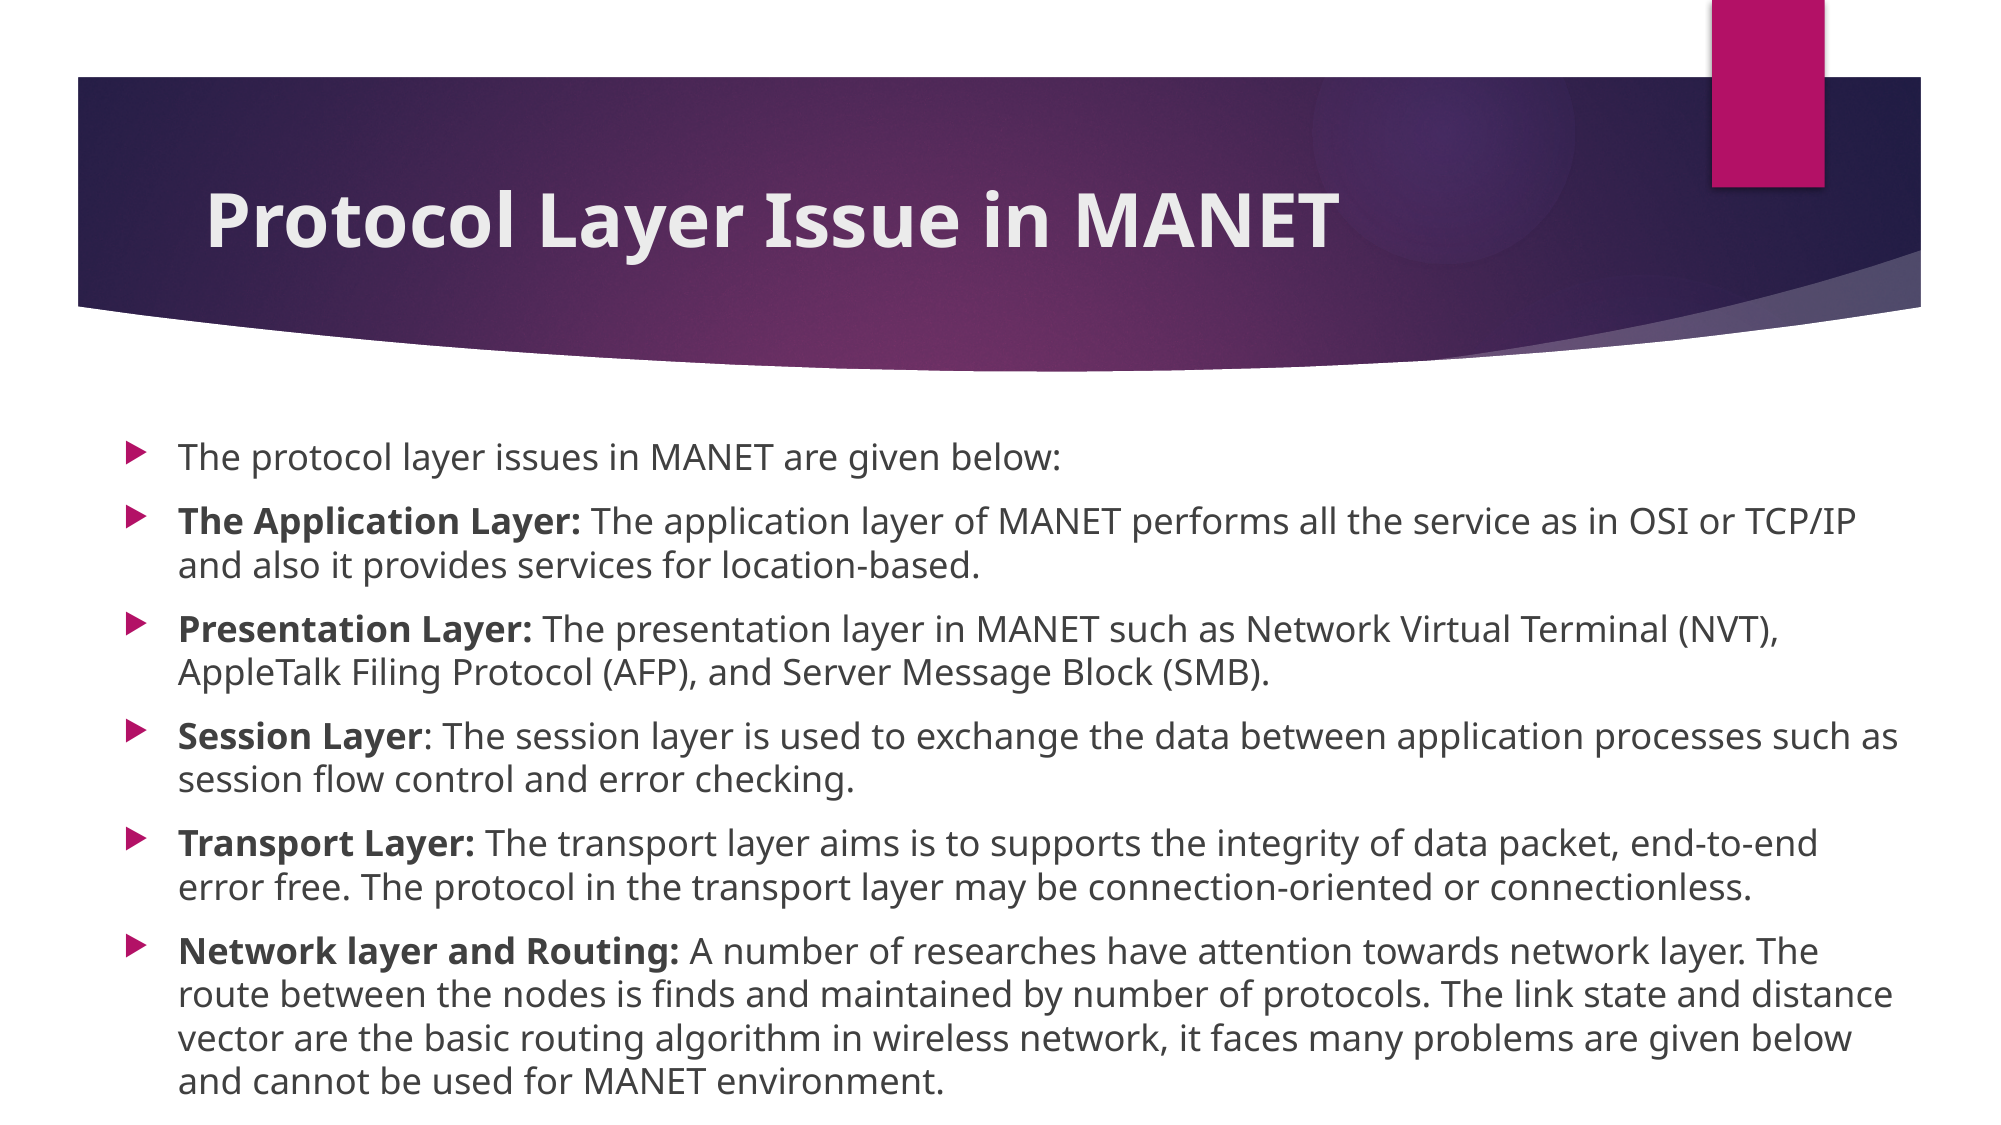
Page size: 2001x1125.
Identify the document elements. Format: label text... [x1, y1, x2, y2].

title Protocol Layer Issue in MANET [189, 159, 1627, 276]
list The protocol layer issues in MANET are given below: The Application Layer: The application layer of MANET performs all the service as in OSI or TCP/IP and also it provides services for location-based. Presentation Layer: The presentation layer in MANET such as Network Virtual Terminal (NVT), AppleTalk Filing Protocol (AFP), and Server Message Block (SMB). Session Layer: The session layer is used to exchange the data between application processes such as session flow control and error checking. Transport Layer: The transport layer aims is to supports the integrity of data packet, end-to-end error free. The protocol in the transport layer may be connection-oriented or connectionless. Network layer and Routing: A number of researches have attention towards network layer. The route between the nodes is finds and maintained by number of protocols. The link state and distance vector are the basic routing algorithm in wireless network, it faces many problems are given below and cannot be used for MANET environment. [108, 427, 1928, 1111]
